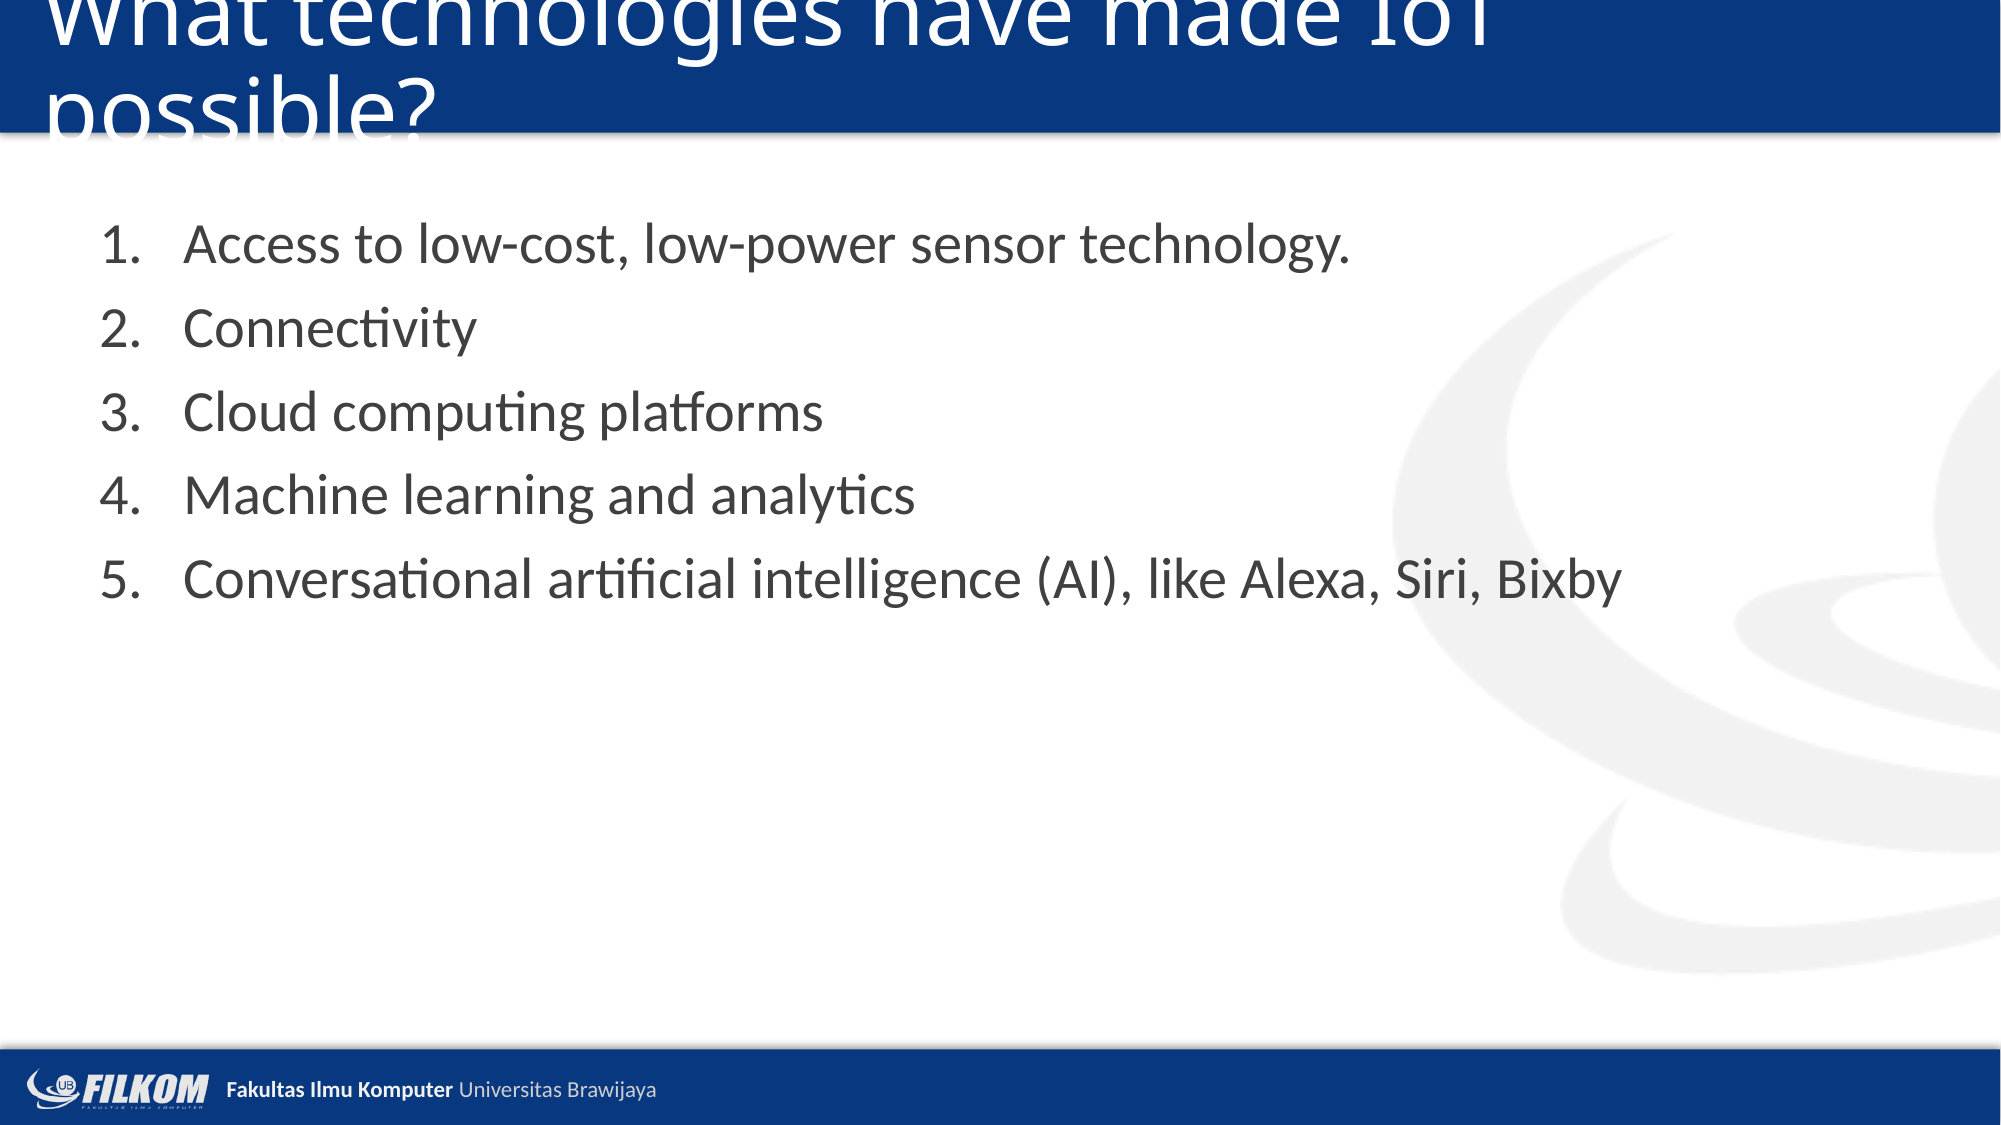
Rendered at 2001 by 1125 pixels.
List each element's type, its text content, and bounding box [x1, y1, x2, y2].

title What technologies have made IoT possible? [27, 0, 1753, 133]
list Access to low-cost, low-power sensor technology. Connectivity Cloud computing platforms Machine learning and analytics Conversational artificial intelligence (AI), like Alexa, Siri, Bixby [84, 205, 1918, 1010]
picture [27, 1068, 209, 1109]
